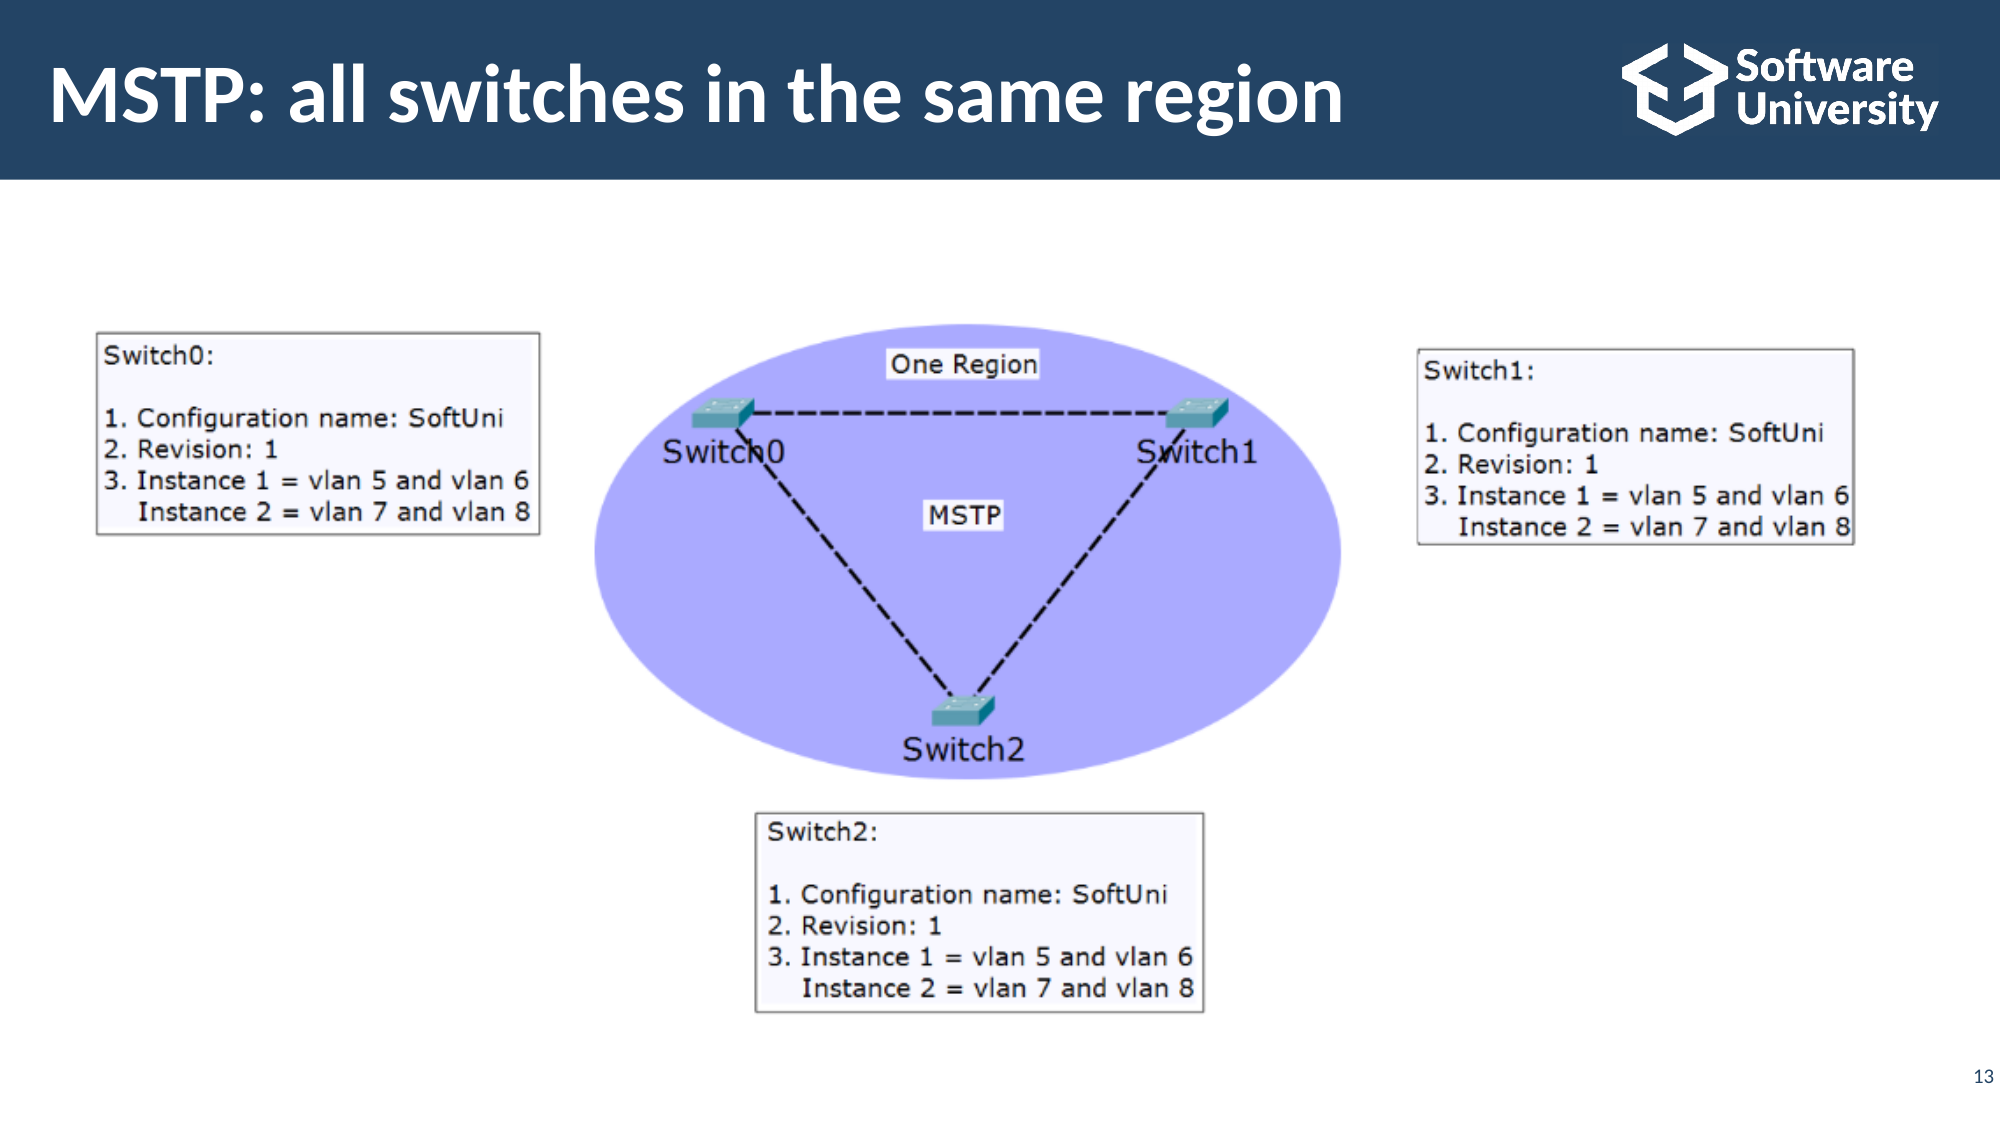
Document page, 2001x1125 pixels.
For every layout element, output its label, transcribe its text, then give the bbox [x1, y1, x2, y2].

title MSTP: all switches in the same region [31, 16, 1591, 162]
slide_number 13 [1929, 1049, 2000, 1100]
picture [1622, 43, 1939, 136]
picture [76, 212, 1898, 1060]
